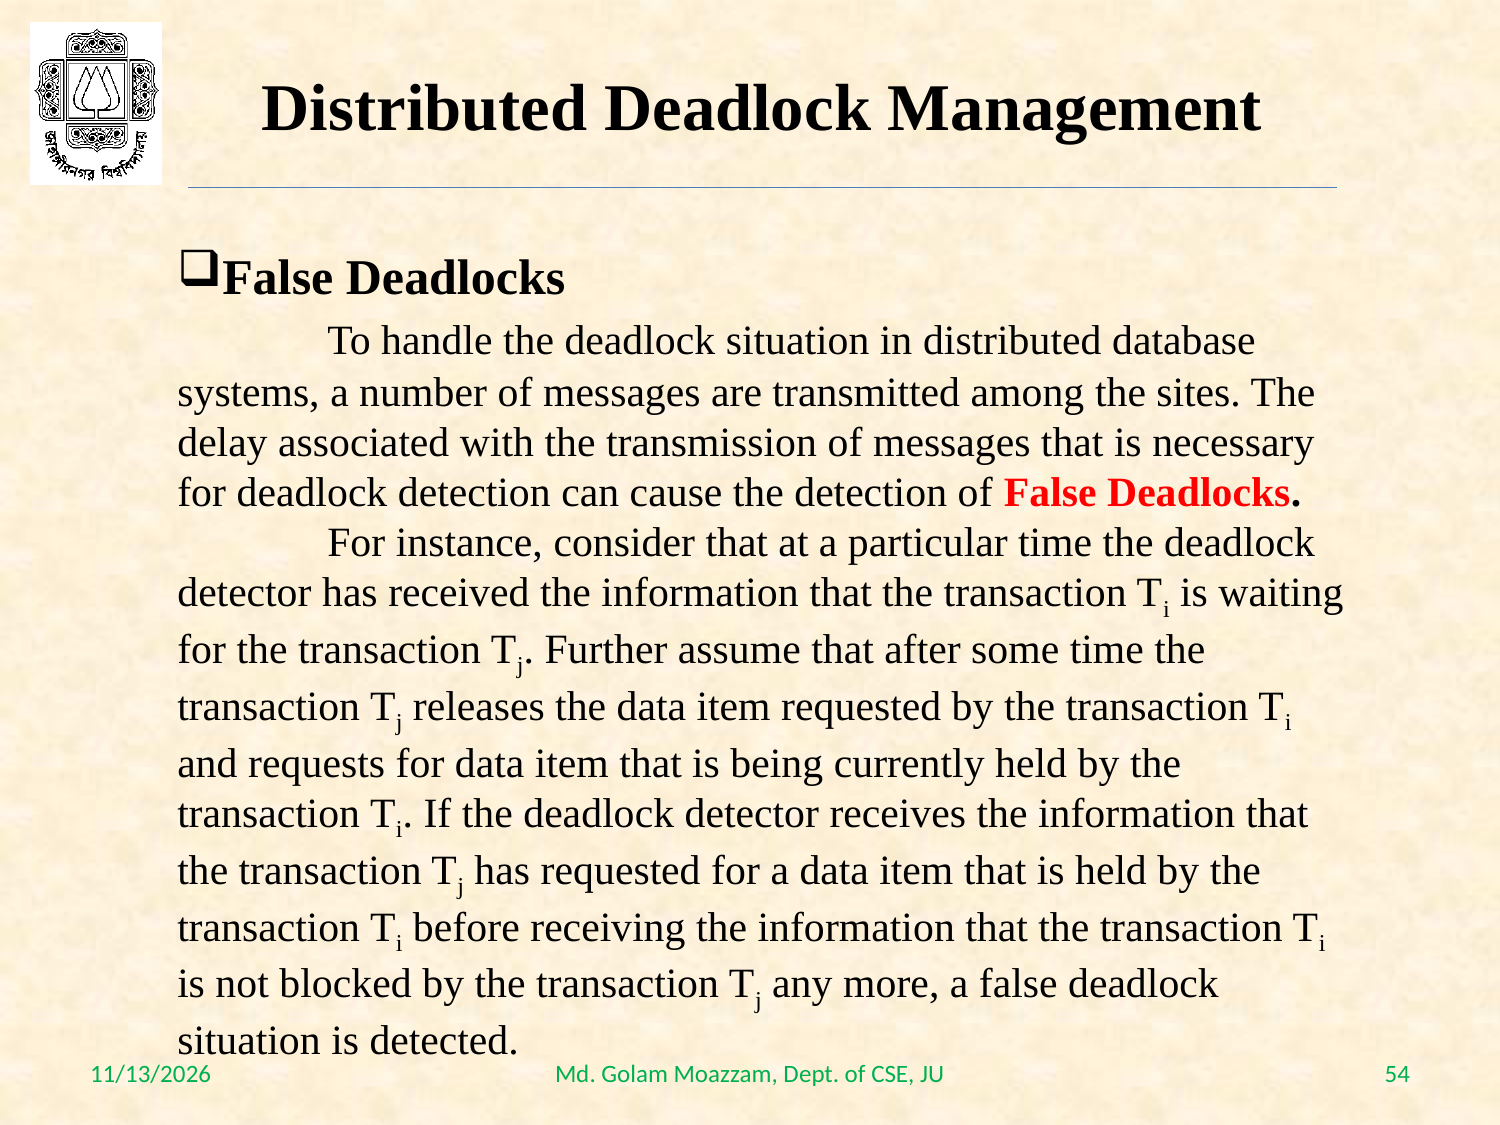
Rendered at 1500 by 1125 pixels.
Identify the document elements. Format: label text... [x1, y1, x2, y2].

footer Md. Golam Moazzam, Dept. of CSE, JU [512, 1042, 988, 1103]
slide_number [75, 1042, 425, 1103]
slide_number 54 [1074, 1042, 1425, 1103]
list False Deadlocks To handle the deadlock situation in distributed database systems, a number of messages are transmitted among the sites. The delay associated with the transmission of messages that is necessary for deadlock detection can cause the detection of False Deadlocks. For instance, consider that at a particular time the deadlock detector has received the information that the transaction Ti is waiting for the transaction Tj. Further assume that after some time the transaction Tj releases the data item requested by the transaction Ti and requests for data item that is being currently held by the transaction Ti. If the deadlock detector receives the information that the transaction Tj has requested for a data item that is held by the transaction Ti before receiving the information that the transaction Ti is not blocked by the transaction Tj any more, a false deadlock situation is detected. [162, 237, 1375, 1013]
picture [0, 1, 1500, 1125]
text_box Distributed Deadlock Management [166, 56, 1363, 187]
